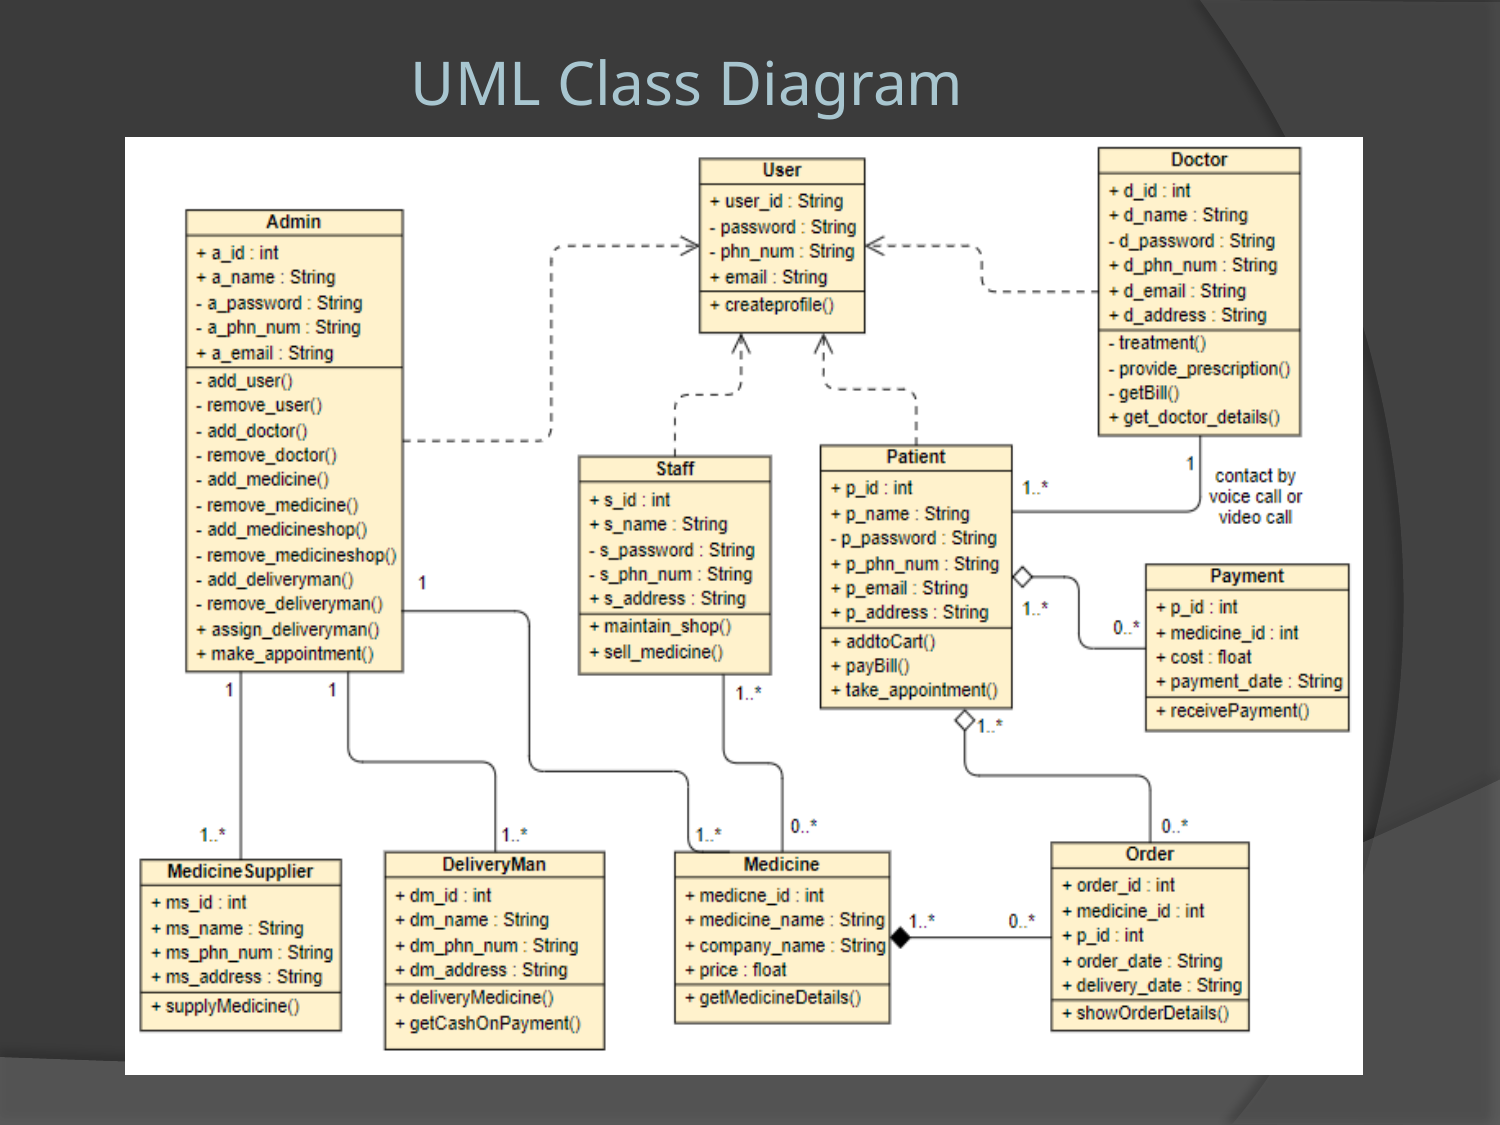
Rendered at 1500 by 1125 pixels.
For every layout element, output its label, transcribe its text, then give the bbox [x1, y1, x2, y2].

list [124, 137, 1363, 1076]
title UML Class Diagram [75, 37, 1300, 125]
